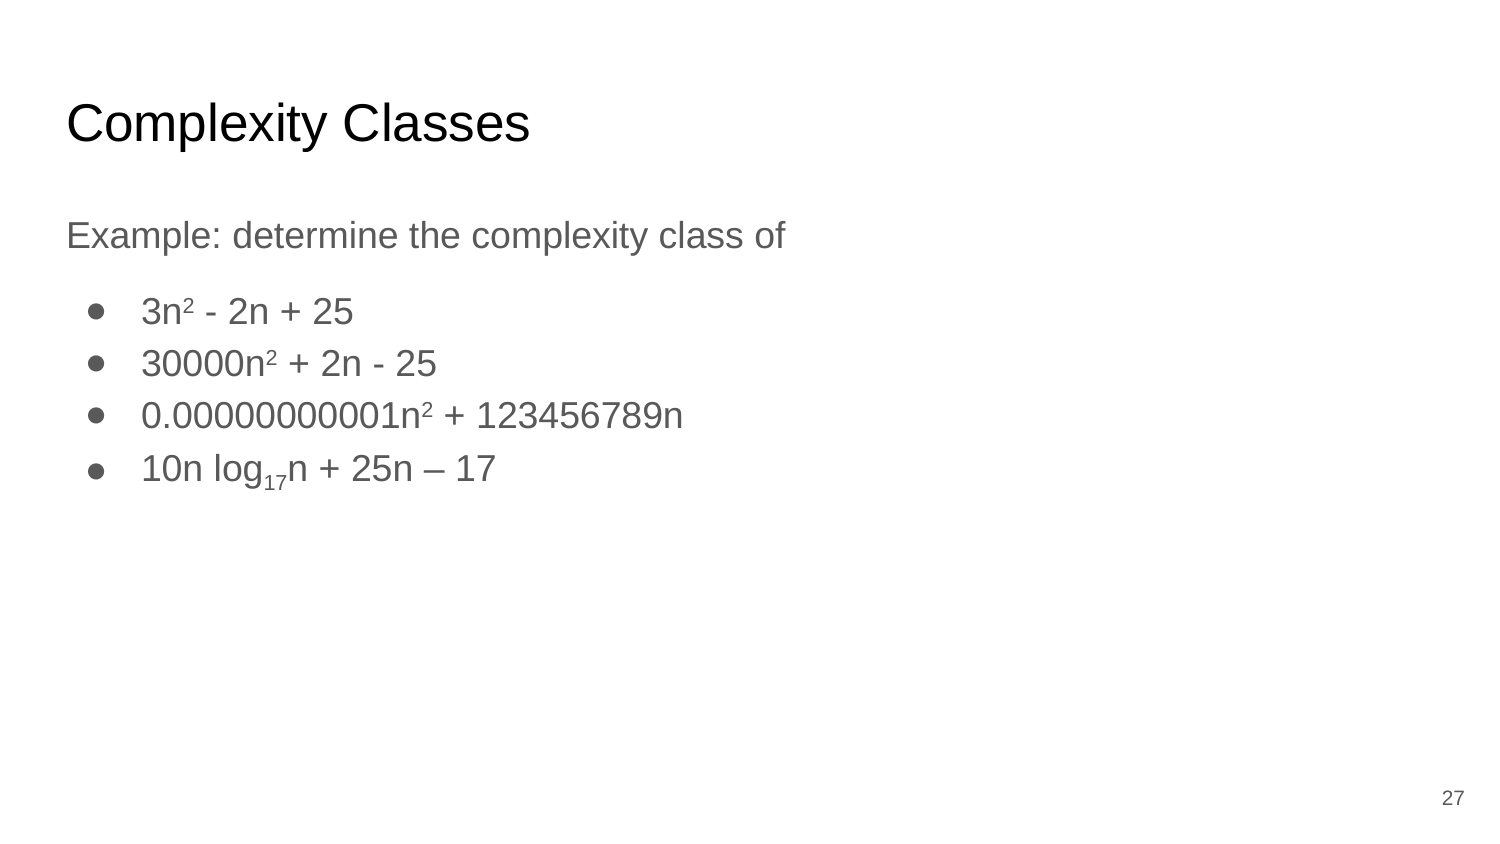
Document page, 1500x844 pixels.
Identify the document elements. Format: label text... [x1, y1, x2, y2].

list Example: determine the complexity class of 3n2 - 2n + 25 30000n2 + 2n - 25 0.00000000001n2 + 123456789n 10n log17n + 25n – 17 [51, 189, 1449, 750]
title Complexity Classes [51, 72, 1449, 167]
slide_number 27 [1389, 764, 1480, 830]
